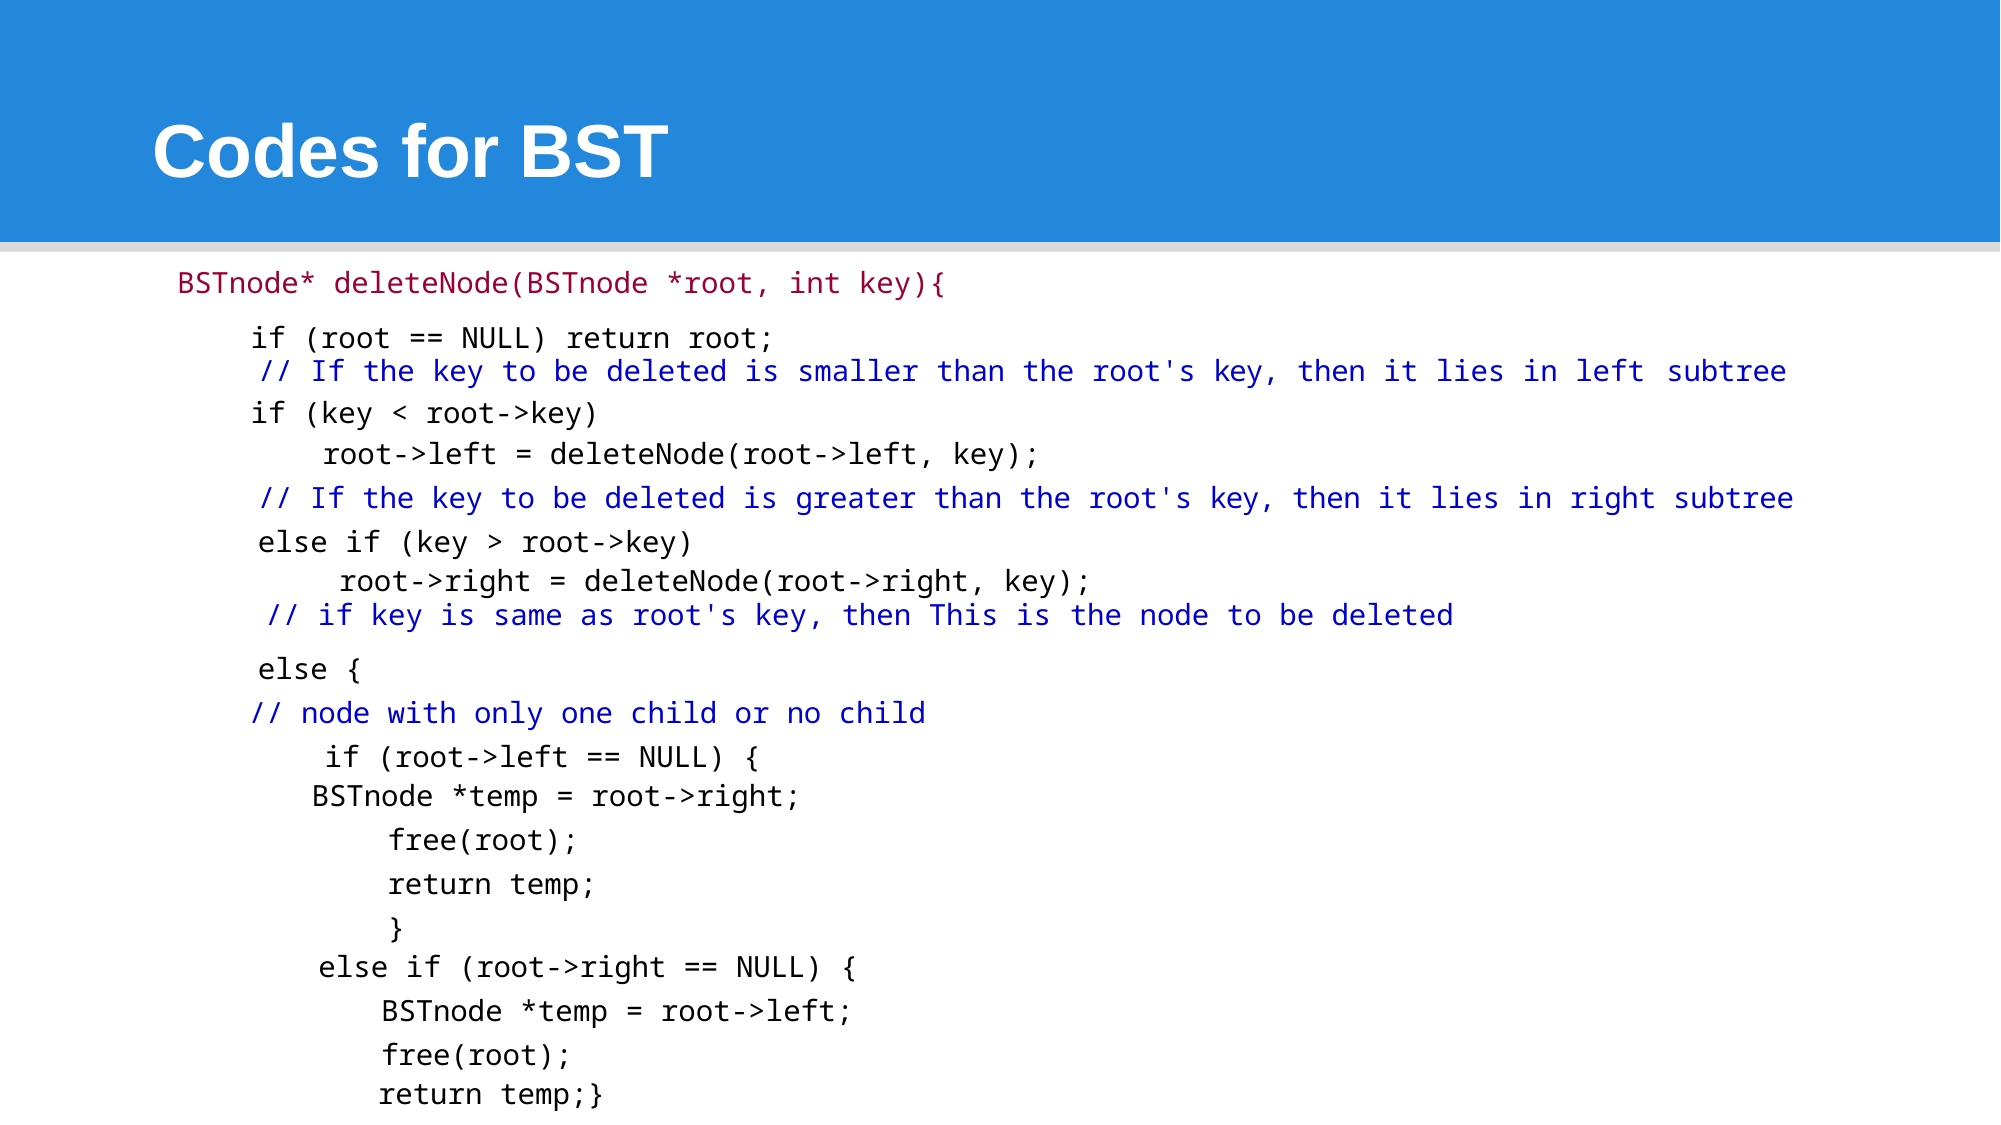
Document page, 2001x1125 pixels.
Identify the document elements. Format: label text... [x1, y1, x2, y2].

title Codes for BST [150, 100, 1475, 291]
text_box BSTnode* deleteNode(BSTnode *root, int key){ if (root == NULL) return root; // If the key to be deleted is smaller than the root's key, then it lies in left subtree if (key < root->key) root->left = deleteNode(root->left, key); // If the key to be deleted is greater than the root's key, then it lies in right subtree else if (key > root->key) root->right = deleteNode(root->right, key); // if key is same as root's key, then This is the node to be deleted else { // node with only one child or no child if (root->left == NULL) { BSTnode *temp = root->right; free(root); return temp; } else if (root->right == NULL) { BSTnode *temp = root->left; free(root); return temp;} [174, 262, 1975, 1111]
